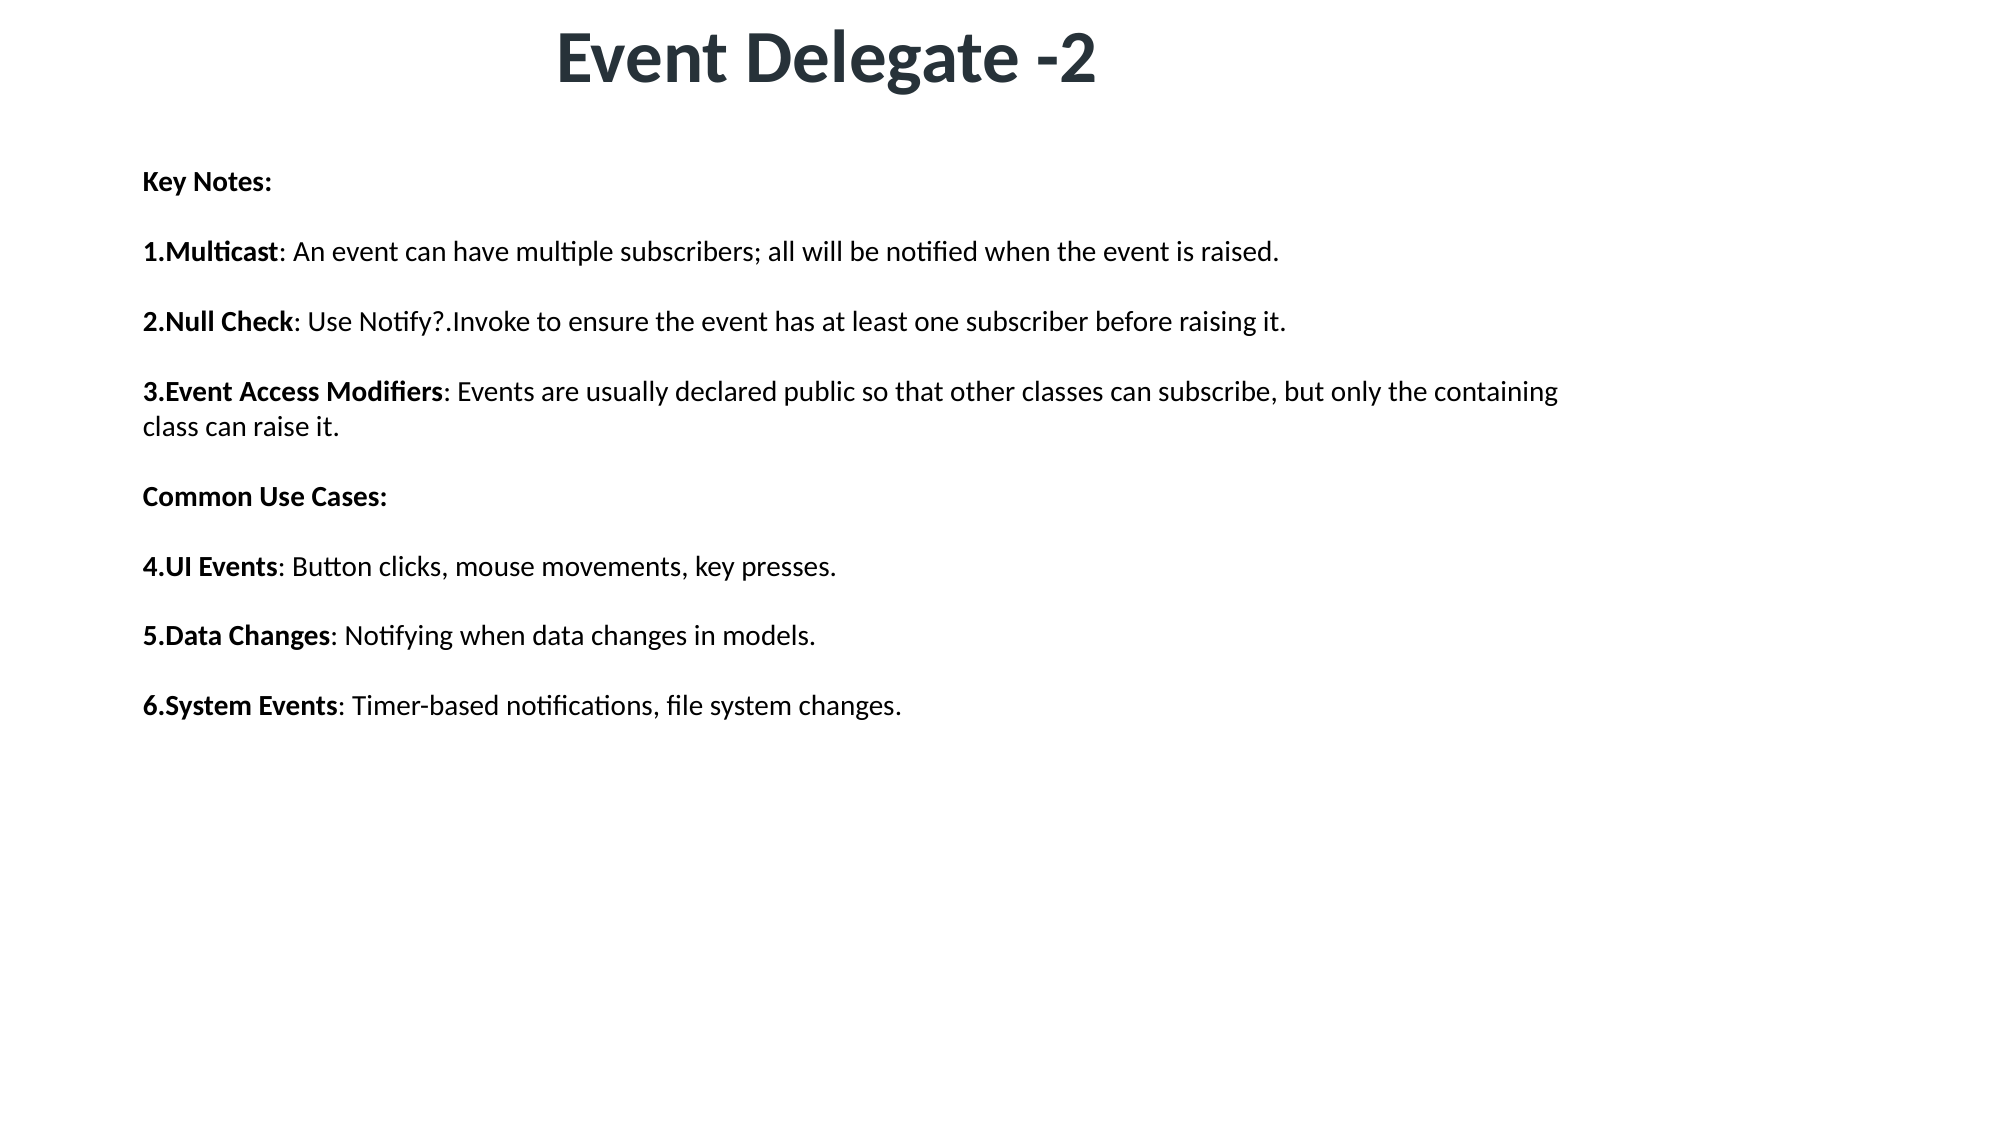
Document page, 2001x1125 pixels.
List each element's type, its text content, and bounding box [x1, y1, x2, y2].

text_box Key Notes: Multicast: An event can have multiple subscribers; all will be notified when the event is raised. Null Check: Use Notify?.Invoke to ensure the event has at least one subscriber before raising it. Event Access Modifiers: Events are usually declared public so that other classes can subscribe, but only the containing class can raise it. Common Use Cases: UI Events: Button clicks, mouse movements, key presses. Data Changes: Notifying when data changes in models. System Events: Timer-based notifications, file system changes. [128, 119, 1608, 729]
text_box Event Delegate -2 [477, 0, 1177, 105]
